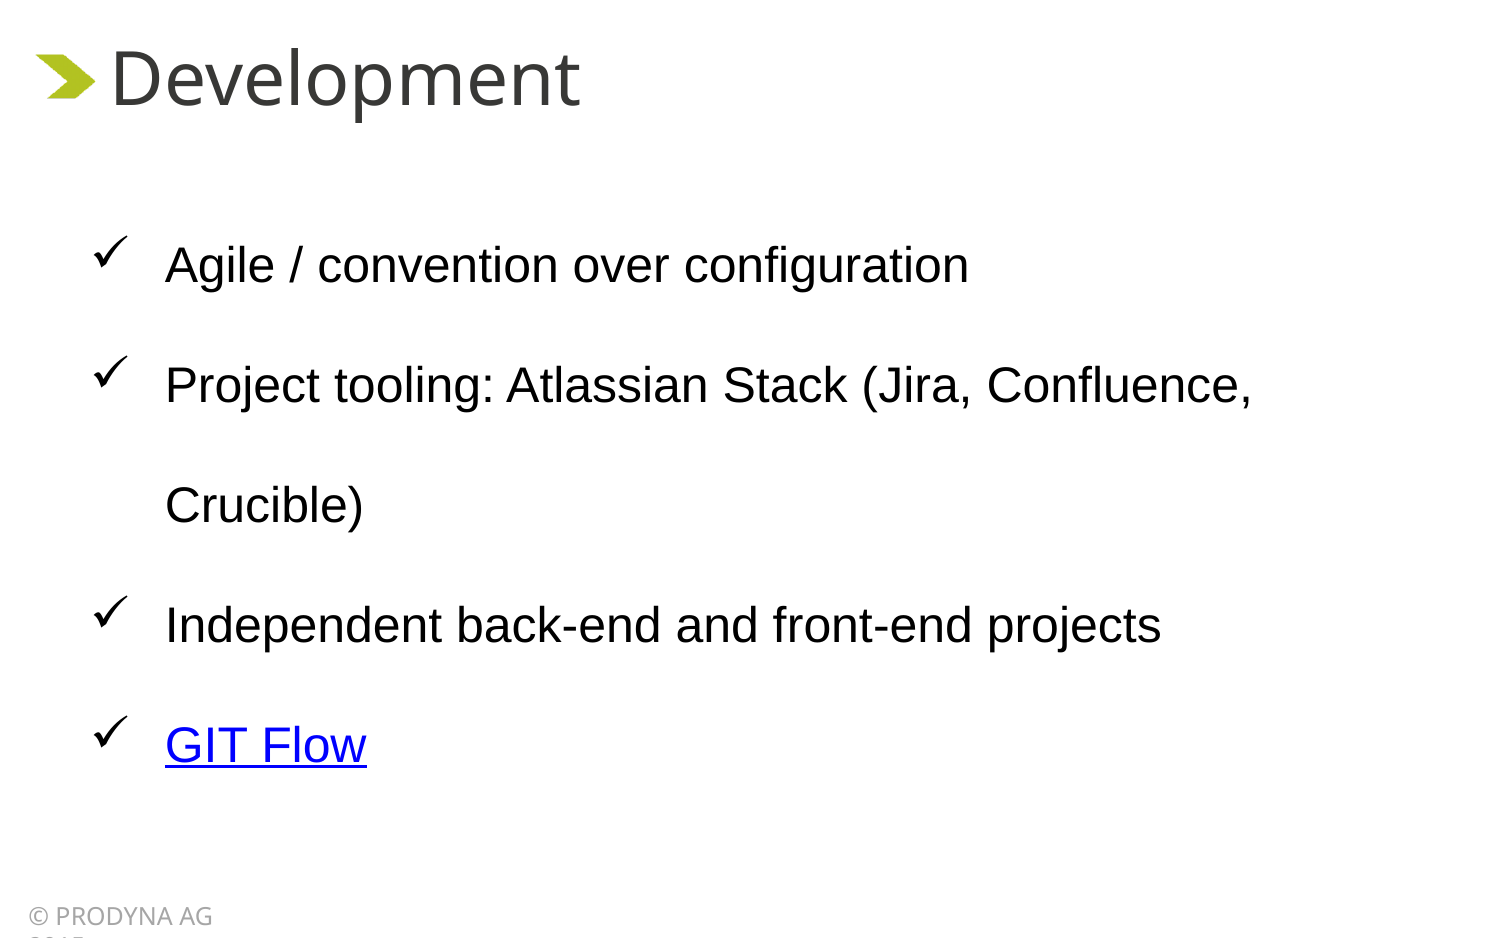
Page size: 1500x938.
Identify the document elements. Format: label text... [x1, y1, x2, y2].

text_box Development [94, 31, 1430, 121]
text_box Agile / convention over configuration Project tooling: Atlassian Stack (Jira, Confluence, Crucible) Independent back-end and front-end projects GIT Flow [75, 120, 1388, 828]
picture [31, 43, 94, 114]
